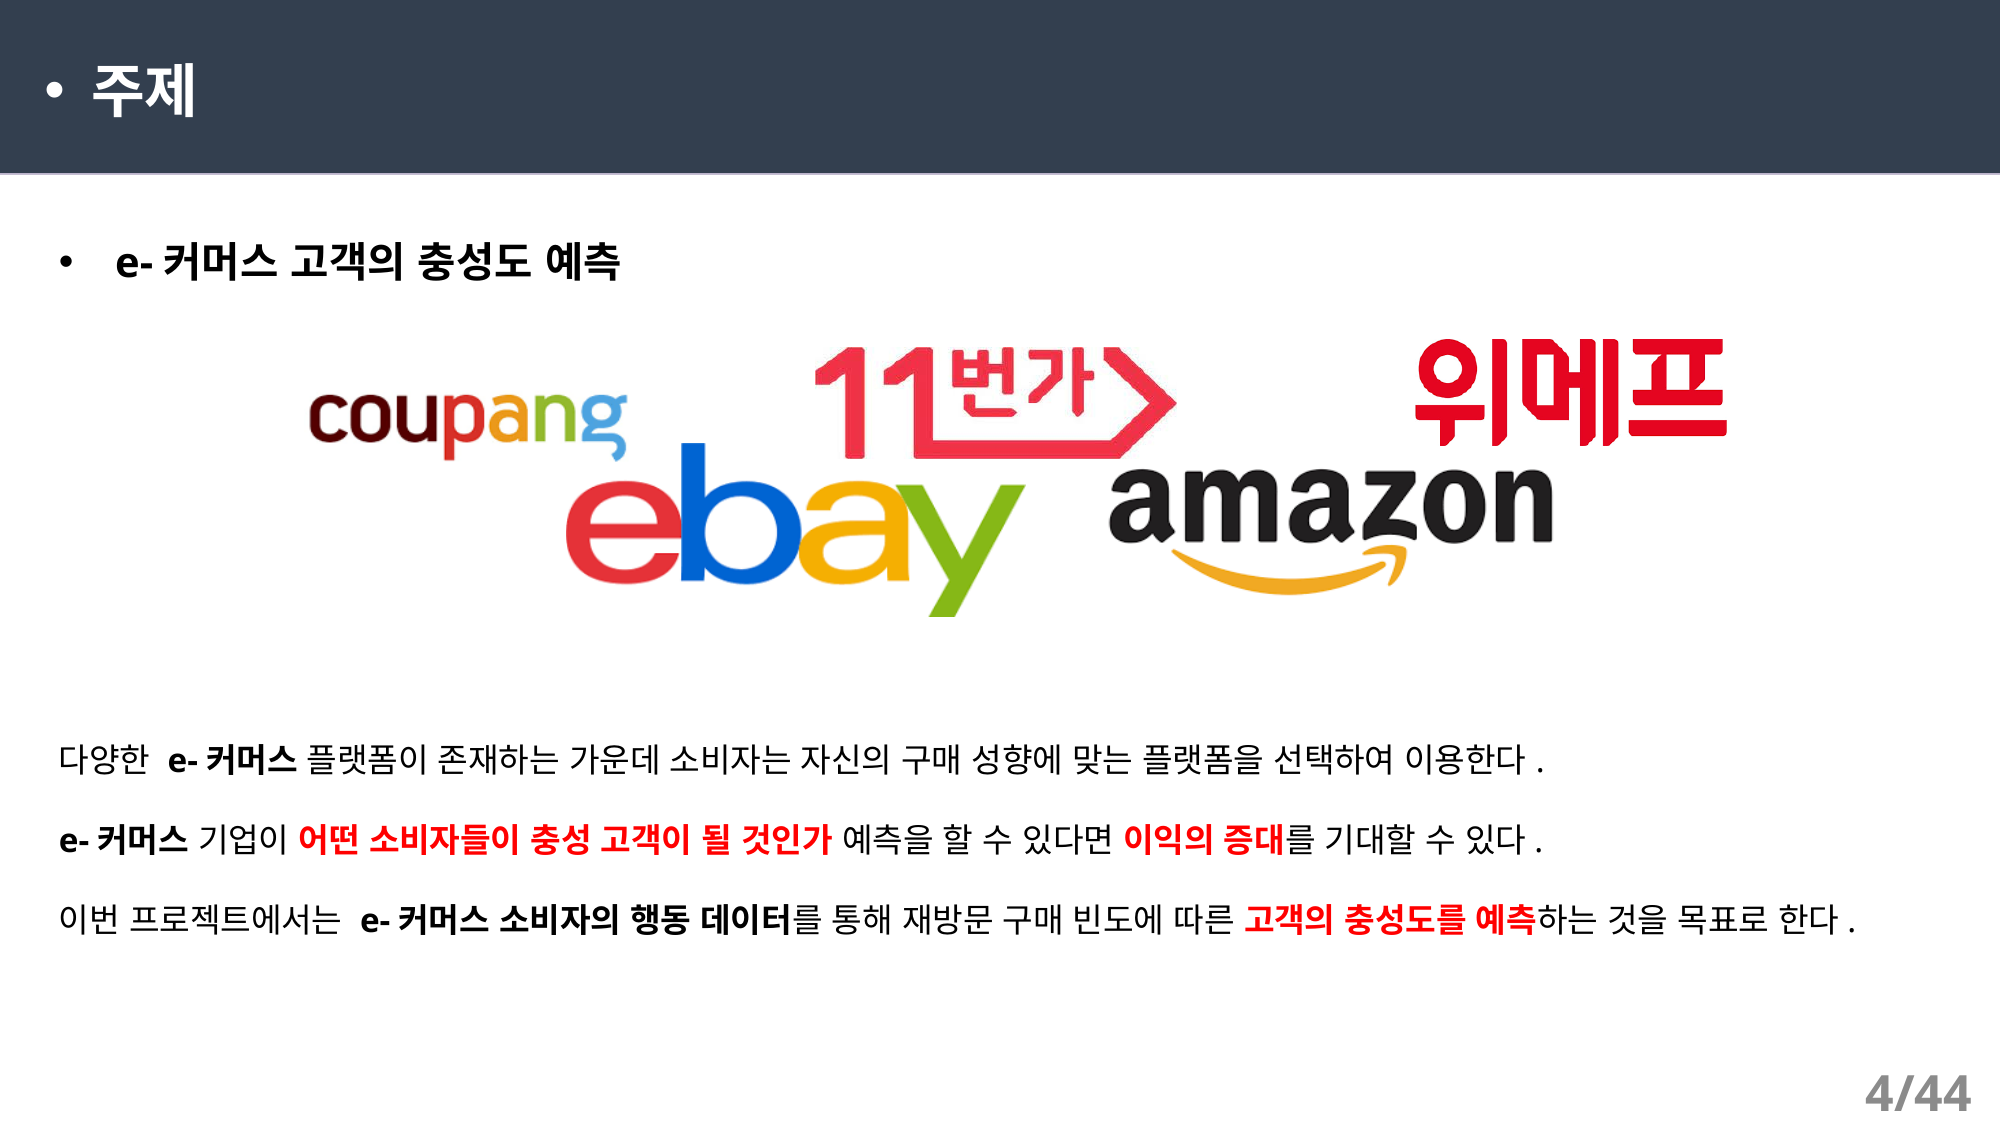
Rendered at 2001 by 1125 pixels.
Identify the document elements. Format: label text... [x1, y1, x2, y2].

text_box [0, 0, 2000, 174]
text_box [273, 309, 1727, 621]
text_box 다양한 e-커머스 플랫폼이 존재하는 가운데 소비자는 자신의 구매 성향에 맞는 플랫폼을 선택하여 이용한다. e-커머스 기업이 어떤 소비자들이 충성 고객이 될 것인가 예측을 할 수 있다면 이익의 증대를 기대할 수 있다. 이번 프로젝트에서는 e-커머스 소비자의 행동 데이터를 통해 재방문 구매 빈도에 따른 고객의 충성도를 예측하는 것을 목표로 한다. [58, 739, 1970, 940]
text_box 주제 [29, 47, 270, 132]
slide_number 4/44 [1537, 1065, 1987, 1125]
text_box e-커머스 고객의 충성도 예측 [58, 236, 650, 287]
